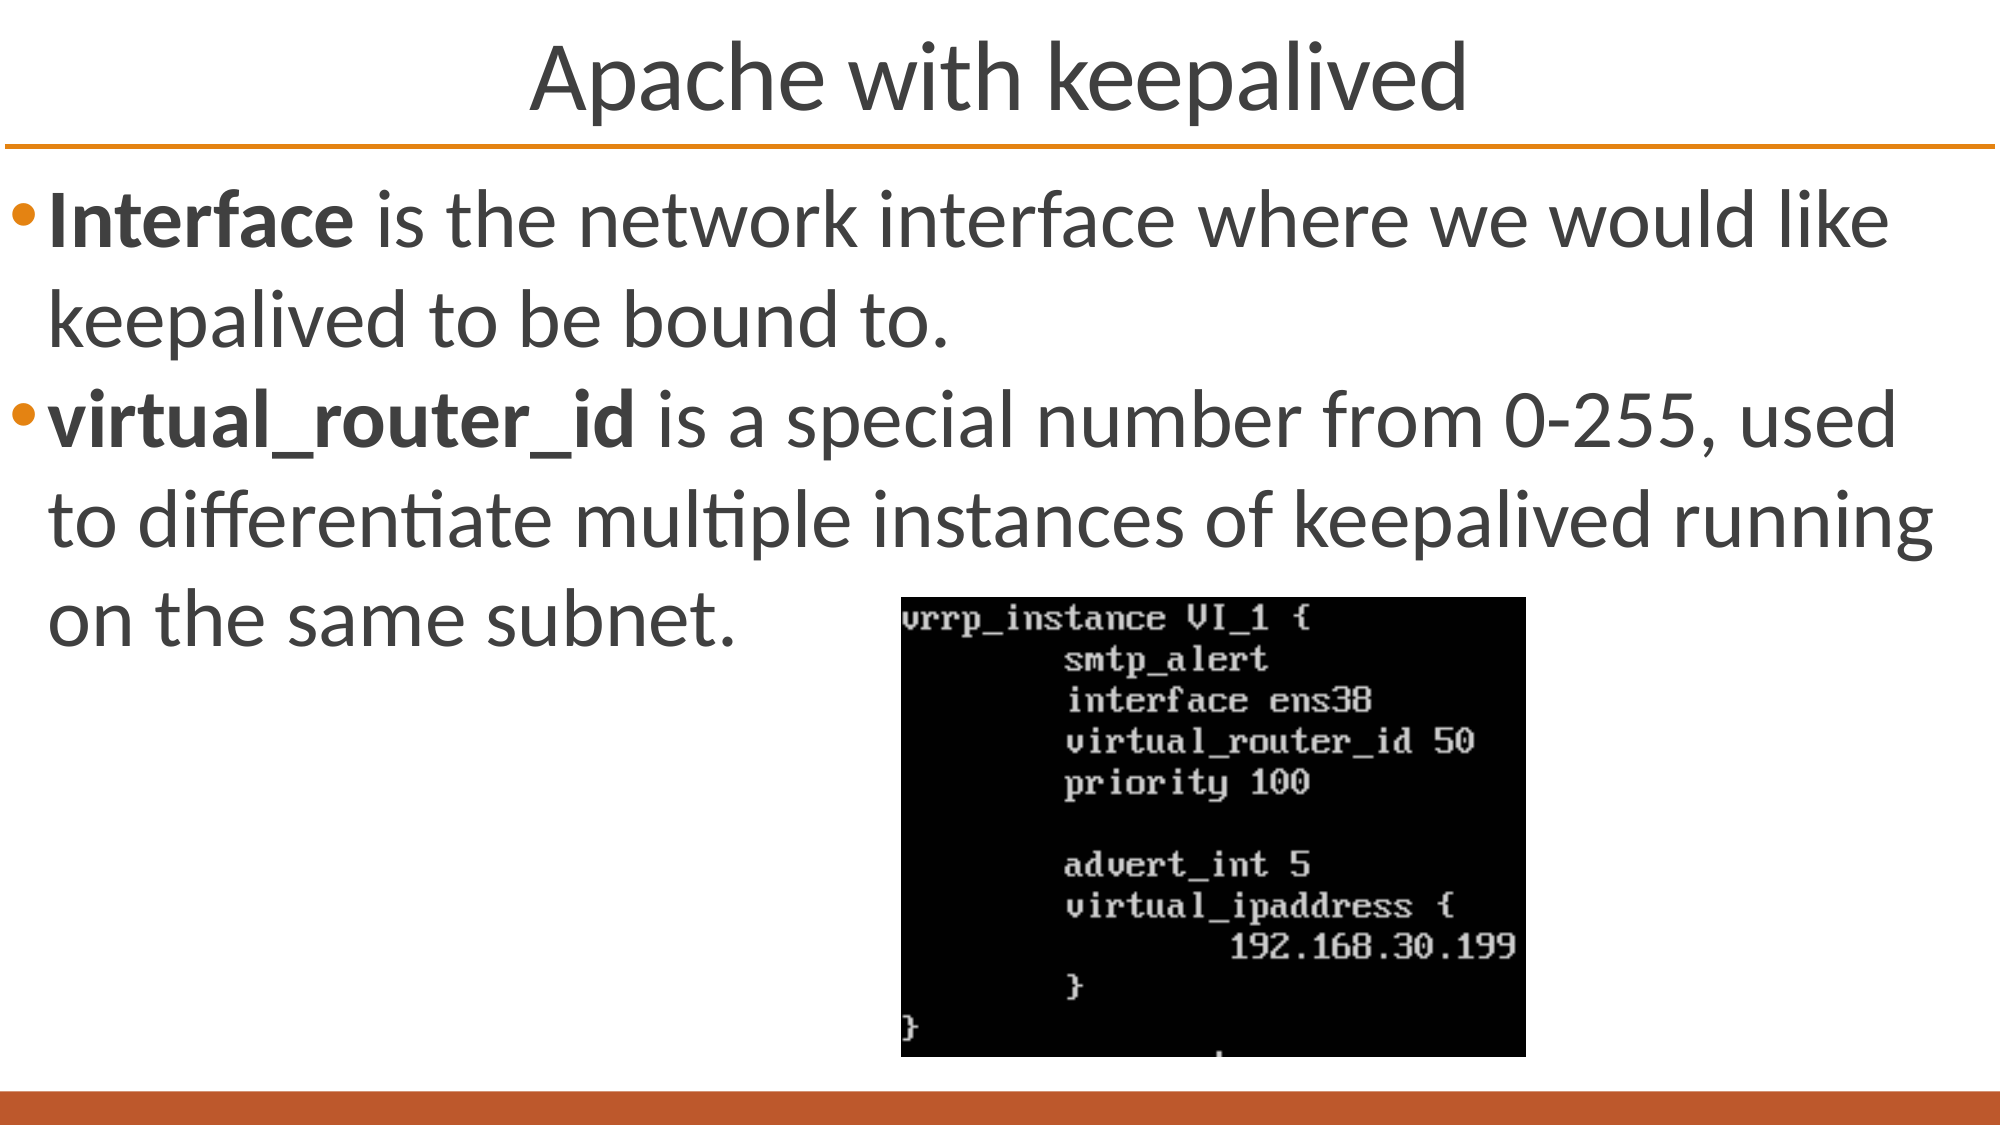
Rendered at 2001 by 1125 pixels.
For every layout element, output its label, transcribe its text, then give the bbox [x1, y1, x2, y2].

title Apache with keepalived [5, 6, 1995, 139]
picture [901, 596, 1526, 1058]
list Interface is the network interface where we would like keepalived to be bound to. virtual_router_id is a special number from 0-255, used to differentiate multiple instances of keepalived running on the same subnet. [9, 156, 1990, 1092]
